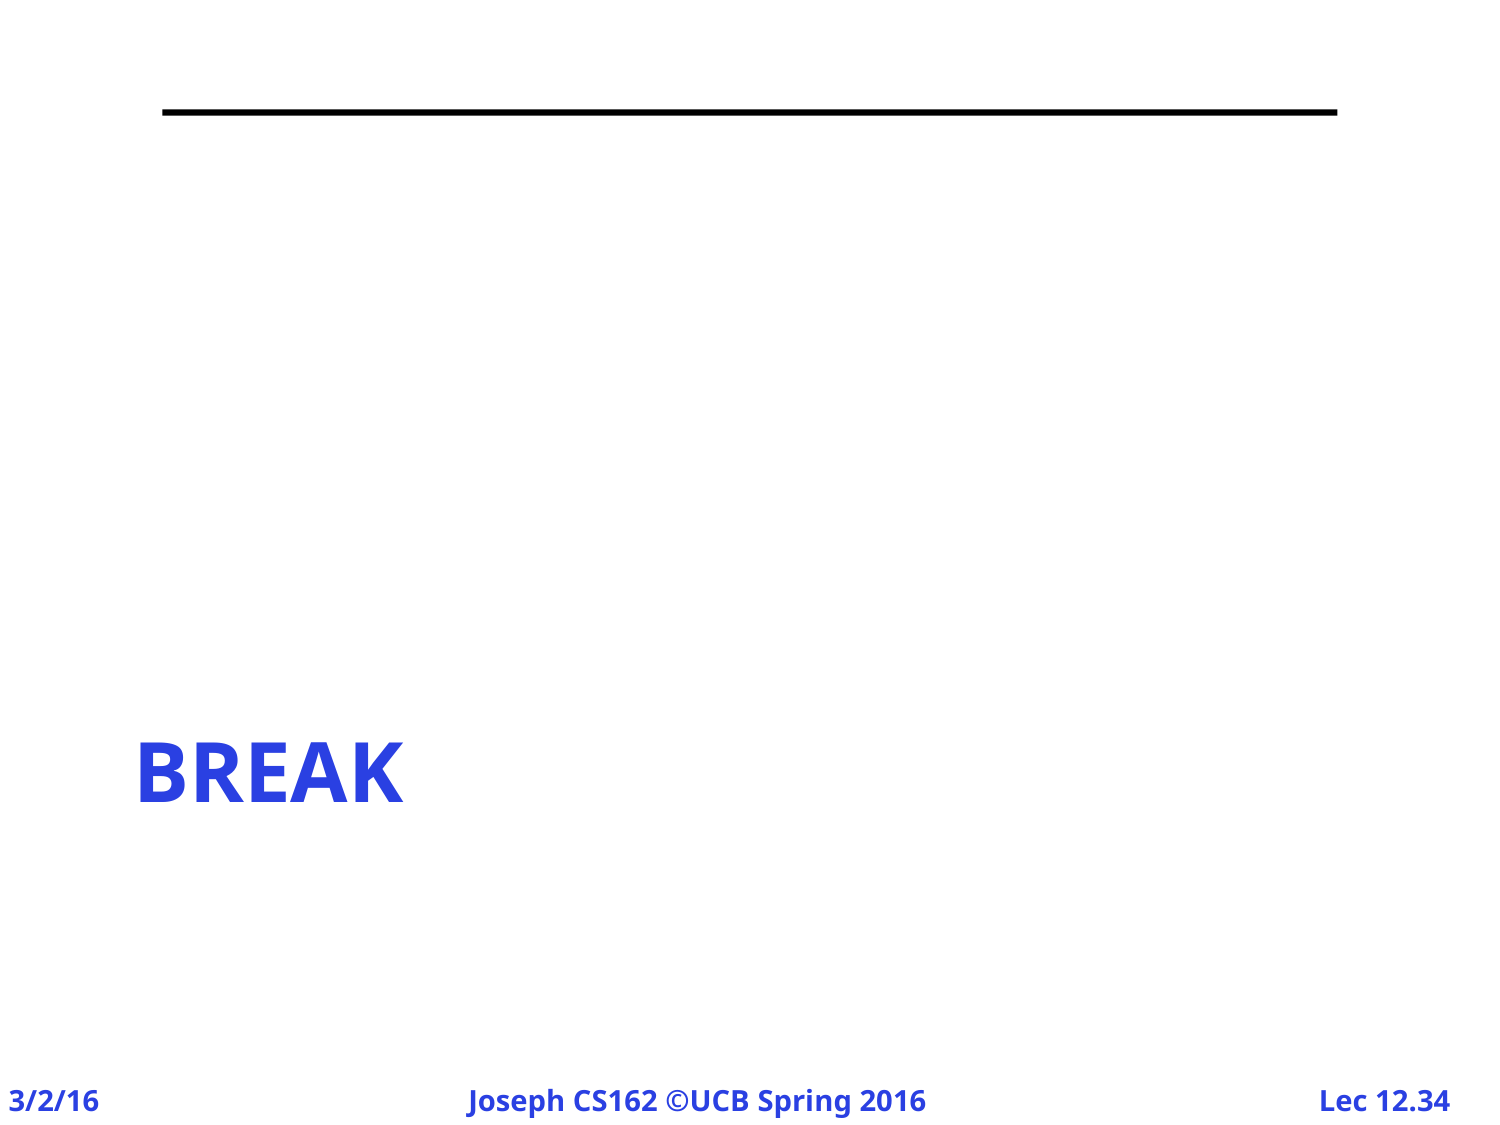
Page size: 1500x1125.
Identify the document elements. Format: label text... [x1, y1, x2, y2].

title break [118, 722, 1394, 947]
